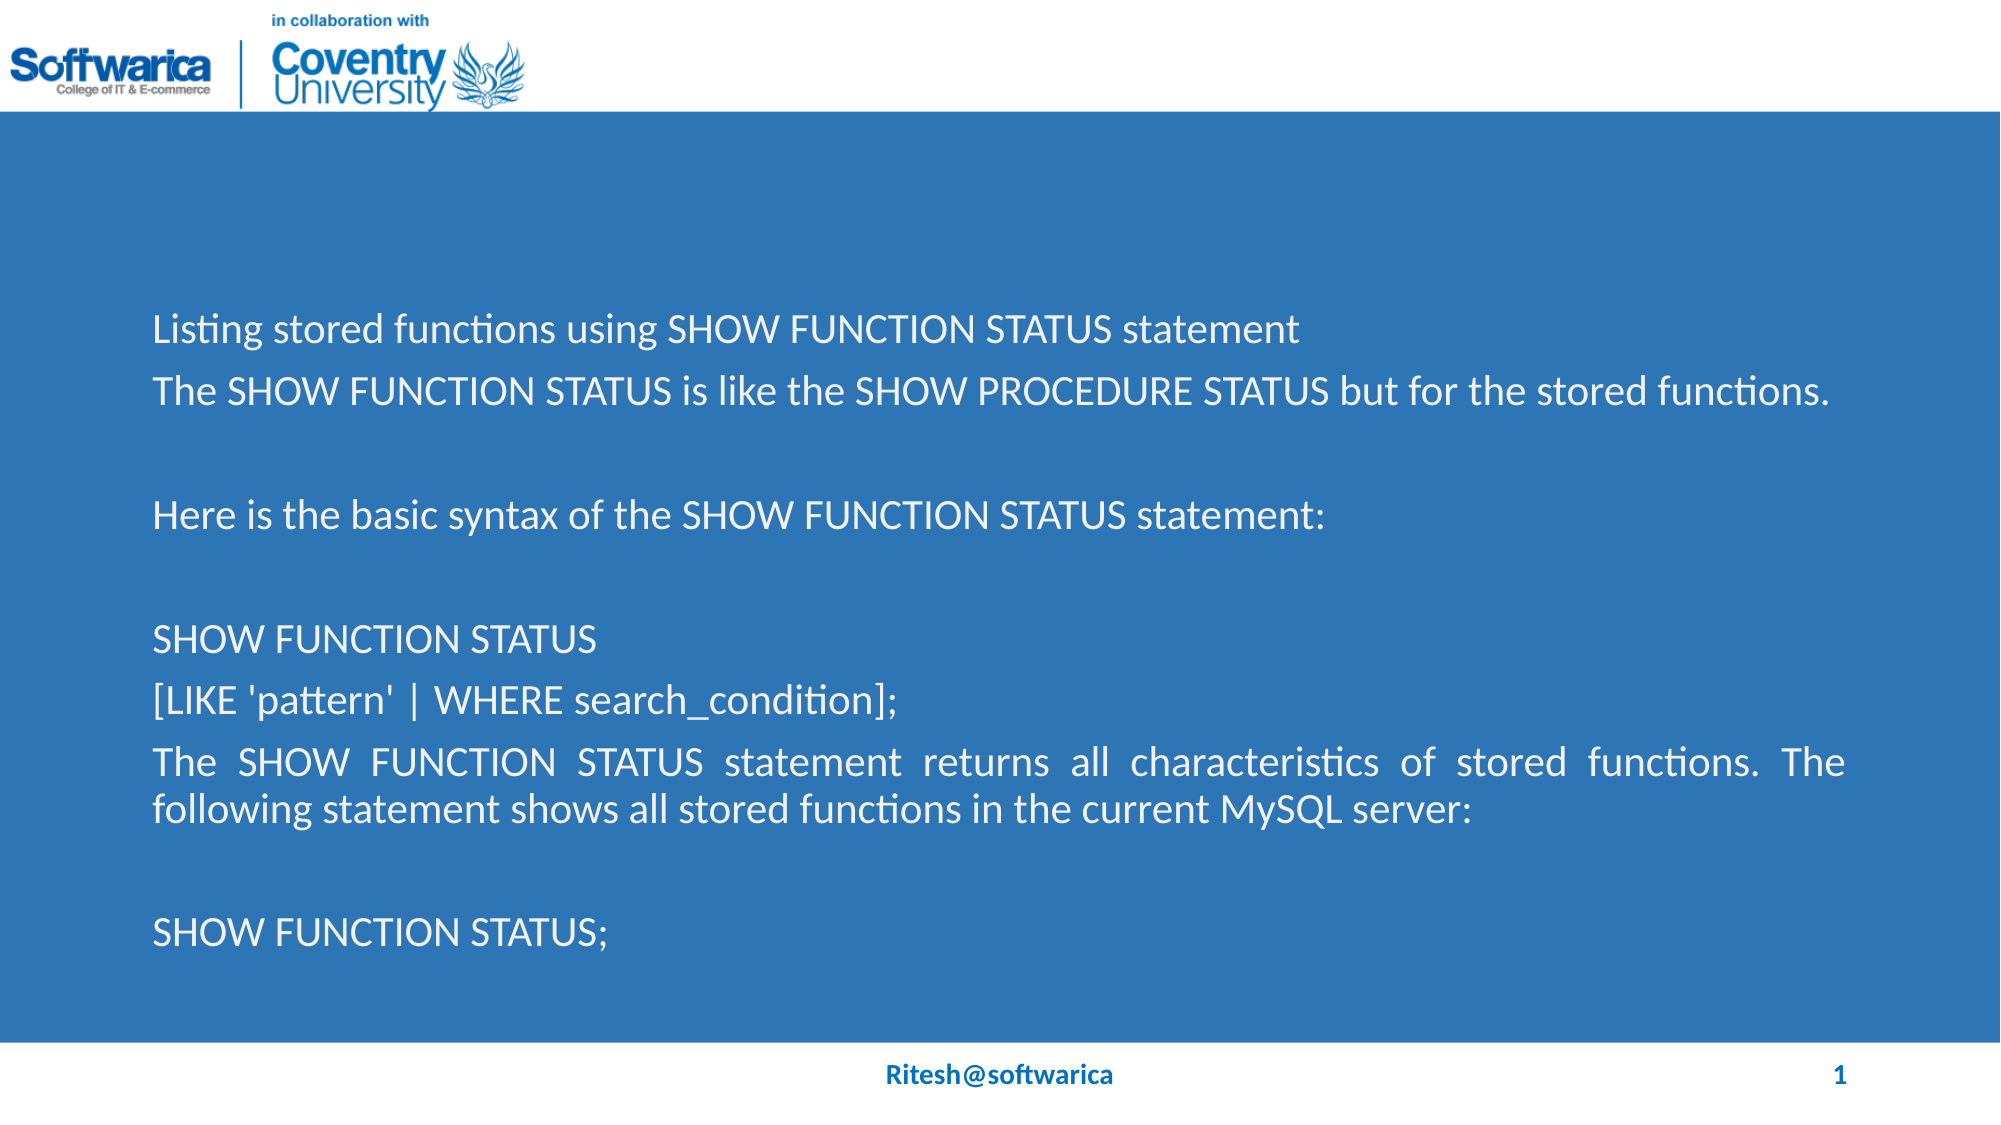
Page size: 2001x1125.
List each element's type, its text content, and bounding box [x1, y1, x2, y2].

slide_number 1 [1412, 1042, 1863, 1103]
footer Ritesh@softwarica [662, 1042, 1338, 1103]
picture [10, 14, 525, 112]
list Listing stored functions using SHOW FUNCTION STATUS statement The SHOW FUNCTION STATUS is like the SHOW PROCEDURE STATUS but for the stored functions. Here is the basic syntax of the SHOW FUNCTION STATUS statement: SHOW FUNCTION STATUS [LIKE 'pattern' | WHERE search_condition]; The SHOW FUNCTION STATUS statement returns all characteristics of stored functions. The following statement shows all stored functions in the current MySQL server: SHOW FUNCTION STATUS; [137, 299, 1863, 1014]
